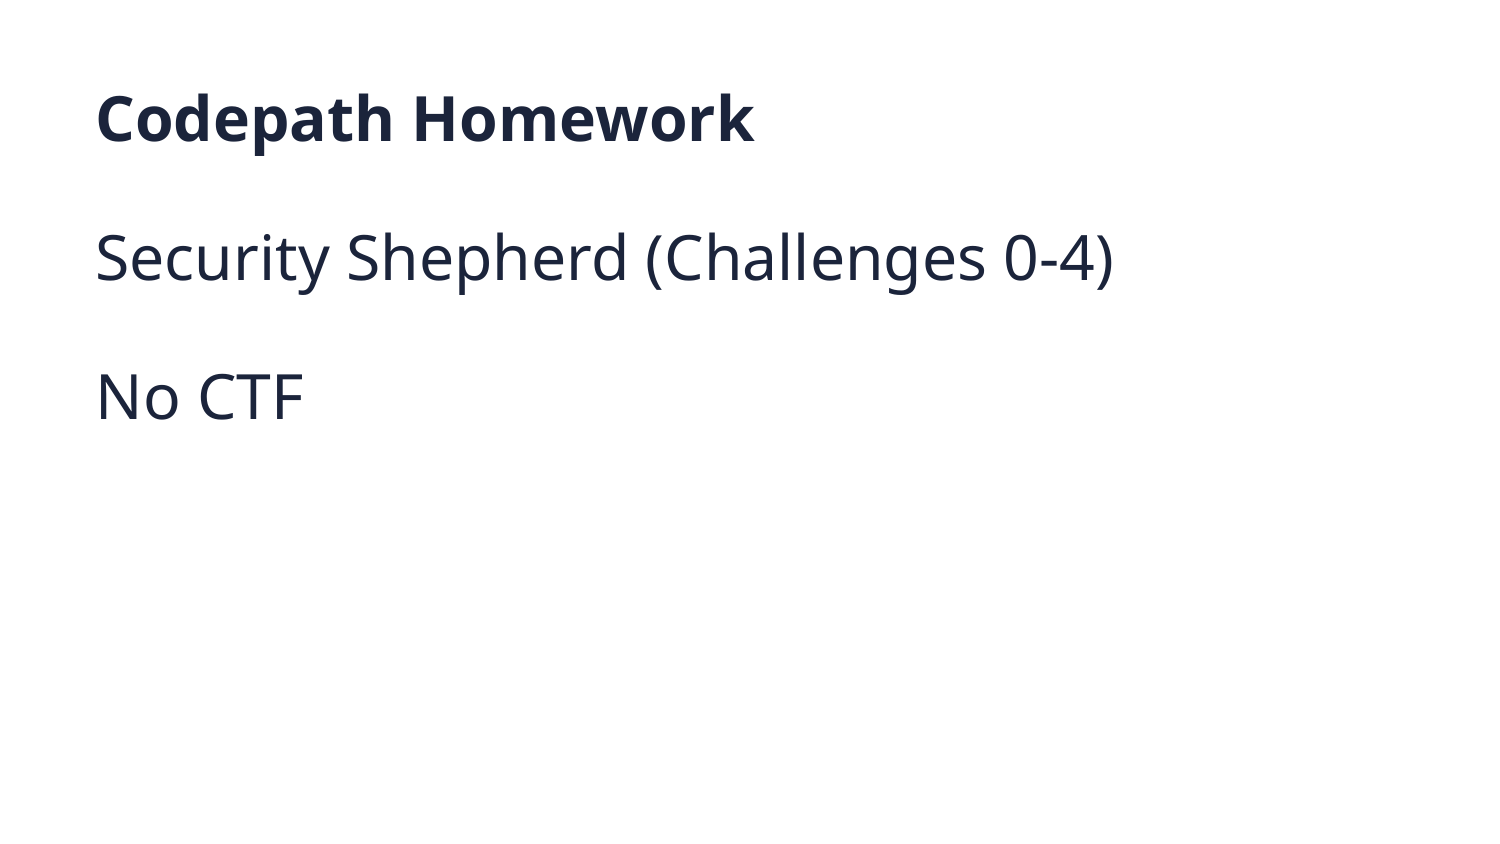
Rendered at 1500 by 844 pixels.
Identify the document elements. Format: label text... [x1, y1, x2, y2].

text_box Codepath Homework Security Shepherd (Challenges 0-4) No CTF [90, 82, 1441, 796]
